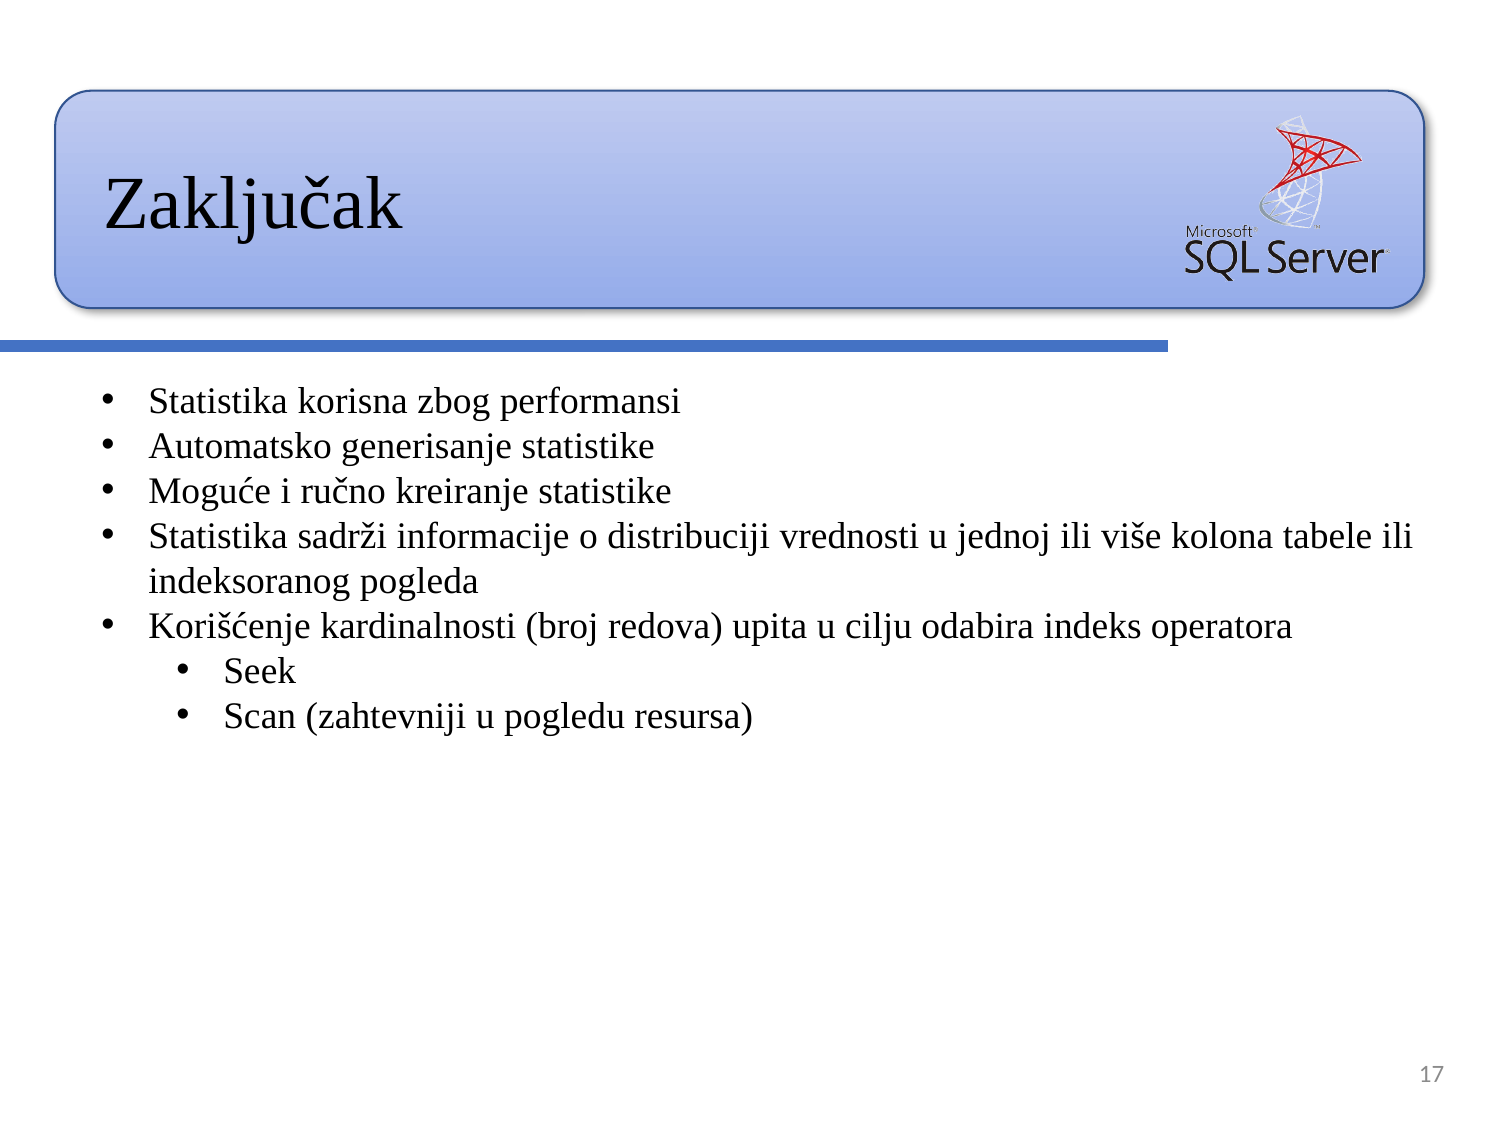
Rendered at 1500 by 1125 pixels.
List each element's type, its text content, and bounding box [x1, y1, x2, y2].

text_box [54, 89, 1426, 310]
slide_number 17 [1122, 1042, 1460, 1103]
picture [1166, 105, 1401, 294]
text_box Statistika korisna zbog performansi Automatsko generisanje statistike Moguće i ručno kreiranje statistike Statistika sadrži informacije o distribuciji vrednosti u jednoj ili više kolona tabele ili indeksoranog pogleda Korišćenje kardinalnosti (broj redova) upita u cilju odabira indeks operatora Seek Scan (zahtevniji u pogledu resursa) [86, 369, 1450, 744]
text_box Zaključak [88, 146, 418, 252]
